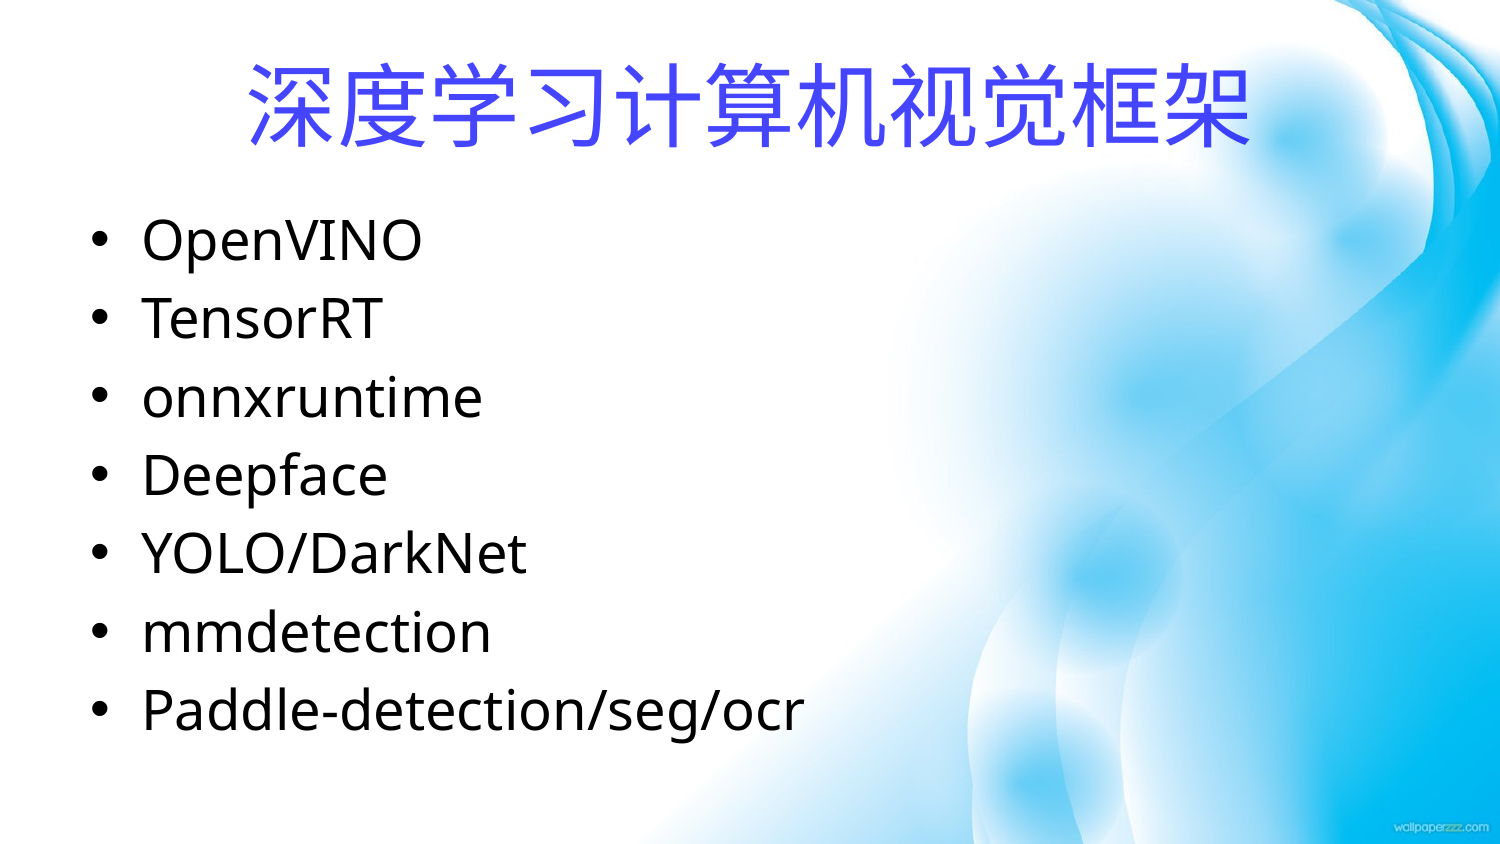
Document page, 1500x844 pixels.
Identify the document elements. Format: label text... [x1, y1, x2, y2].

title 深度学习计算机视觉框架 [75, 33, 1425, 175]
list OpenVINO TensorRT onnxruntime Deepface YOLO/DarkNet mmdetection Paddle-detection/seg/ocr [75, 196, 1425, 754]
picture [0, 0, 1500, 844]
picture [1395, 823, 1463, 832]
picture [1468, 825, 1489, 831]
